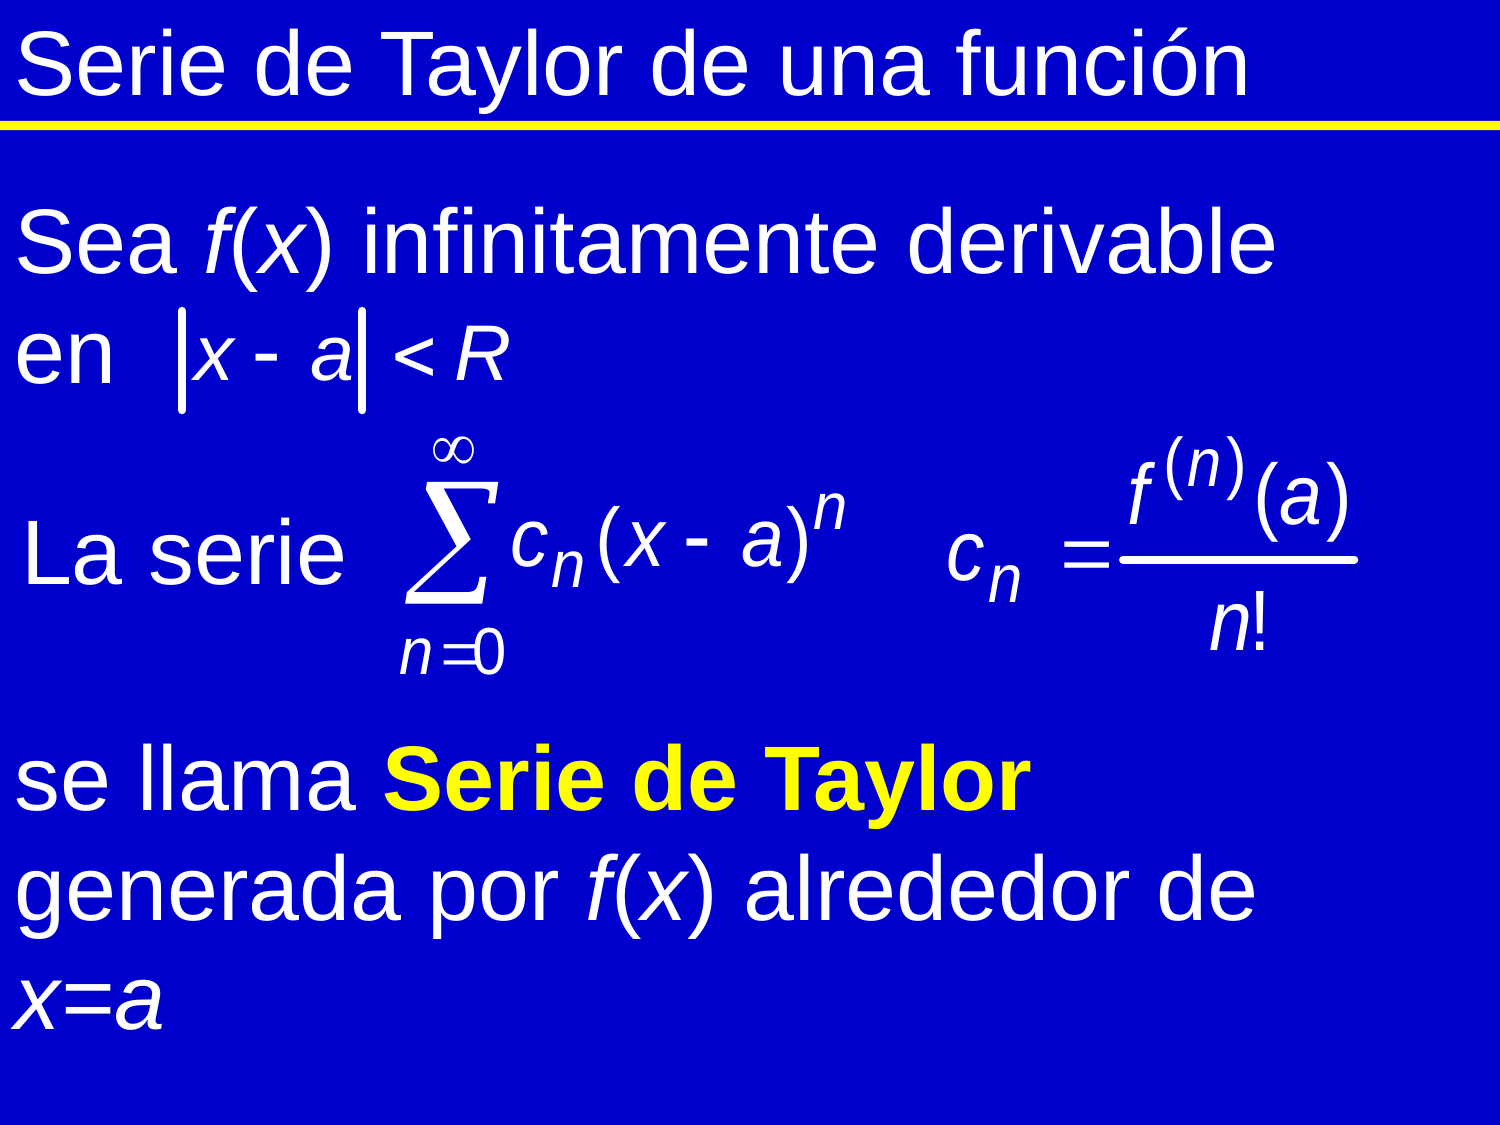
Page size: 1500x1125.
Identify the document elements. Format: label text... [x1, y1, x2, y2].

text_box se llama Serie de Taylor generada por f(x) alrededor de x=a [0, 711, 1441, 1056]
text_box Serie de Taylor de una función [0, 0, 1313, 122]
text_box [0, 174, 1382, 422]
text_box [5, 392, 1366, 700]
